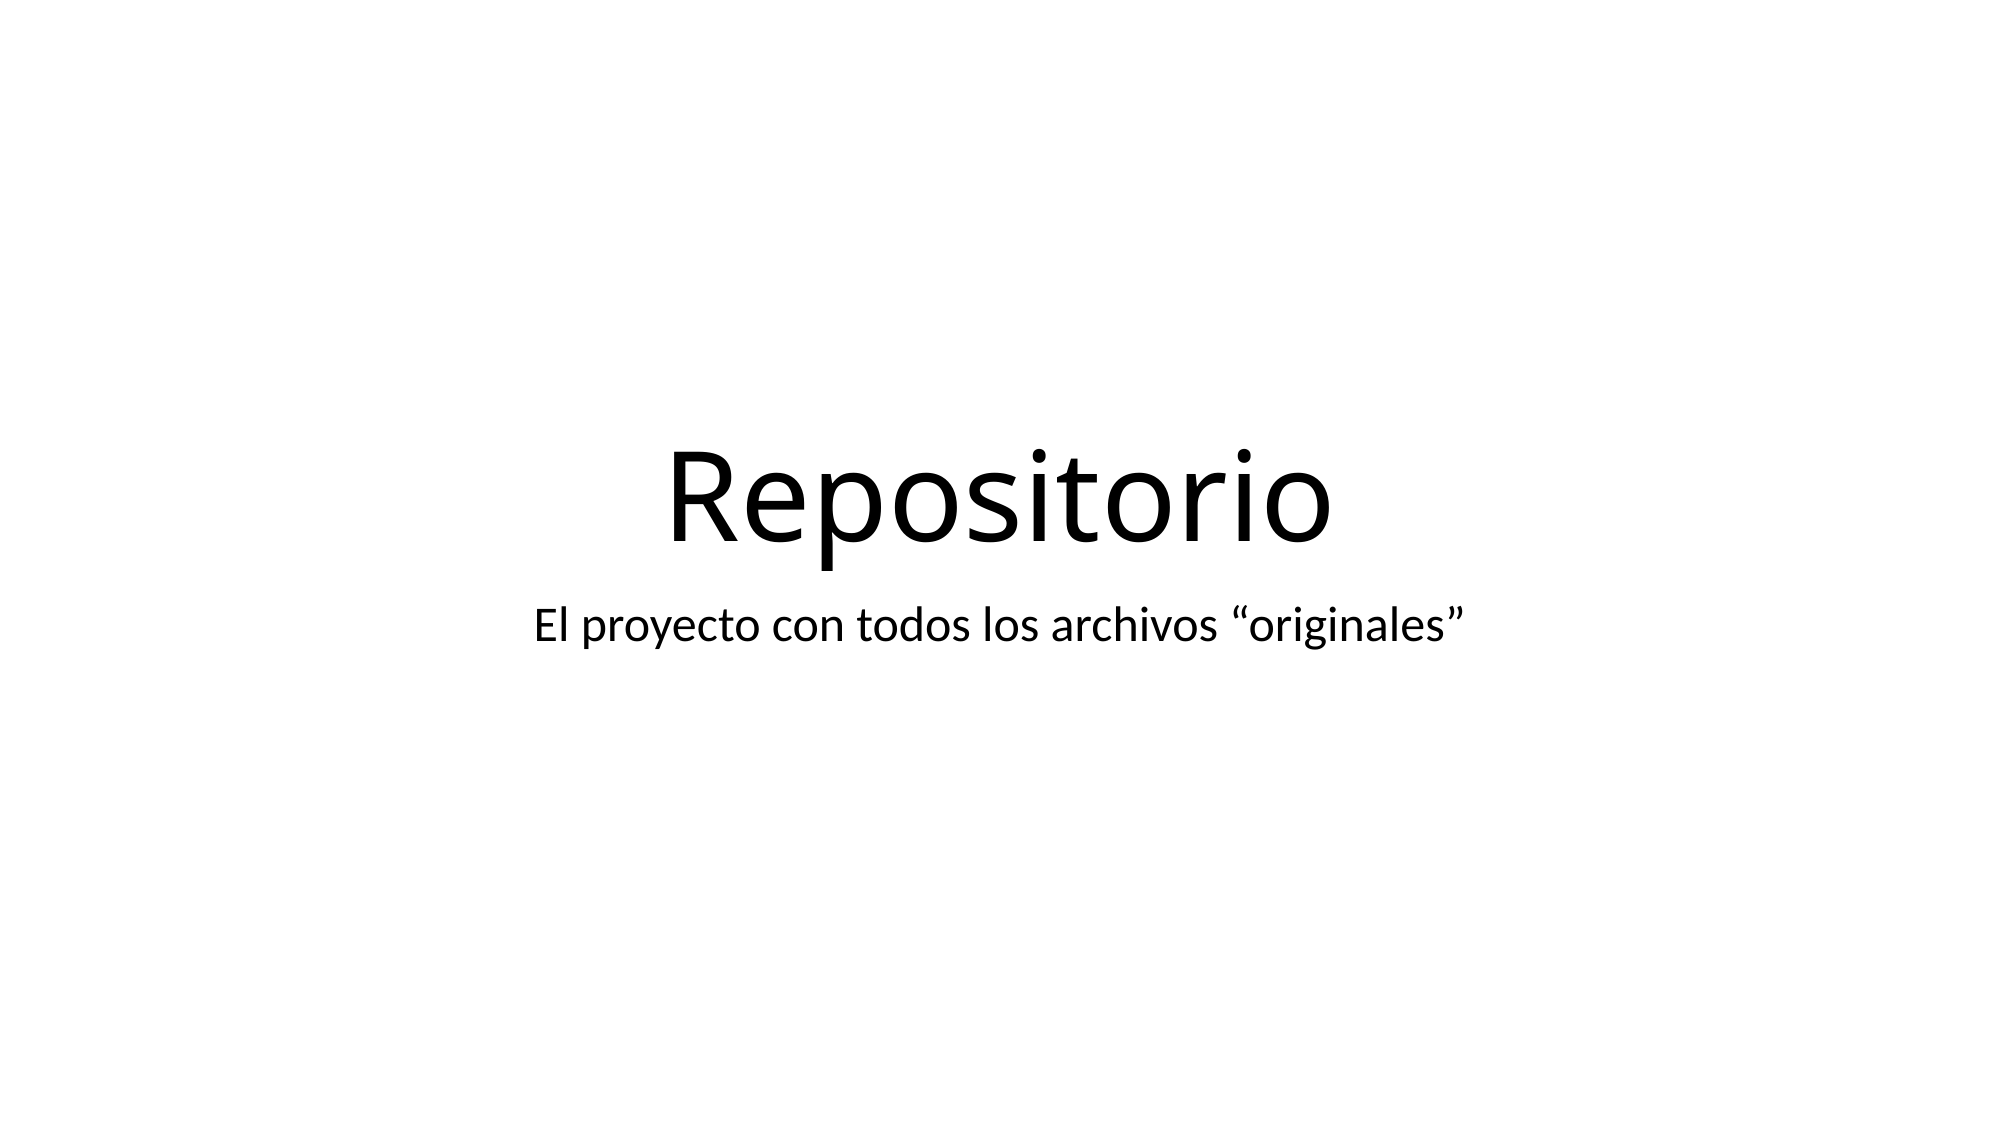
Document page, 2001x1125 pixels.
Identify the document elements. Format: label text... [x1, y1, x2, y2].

subtitle El proyecto con todos los archivos “originales” [249, 590, 1750, 863]
title Repositorio [249, 184, 1750, 576]
